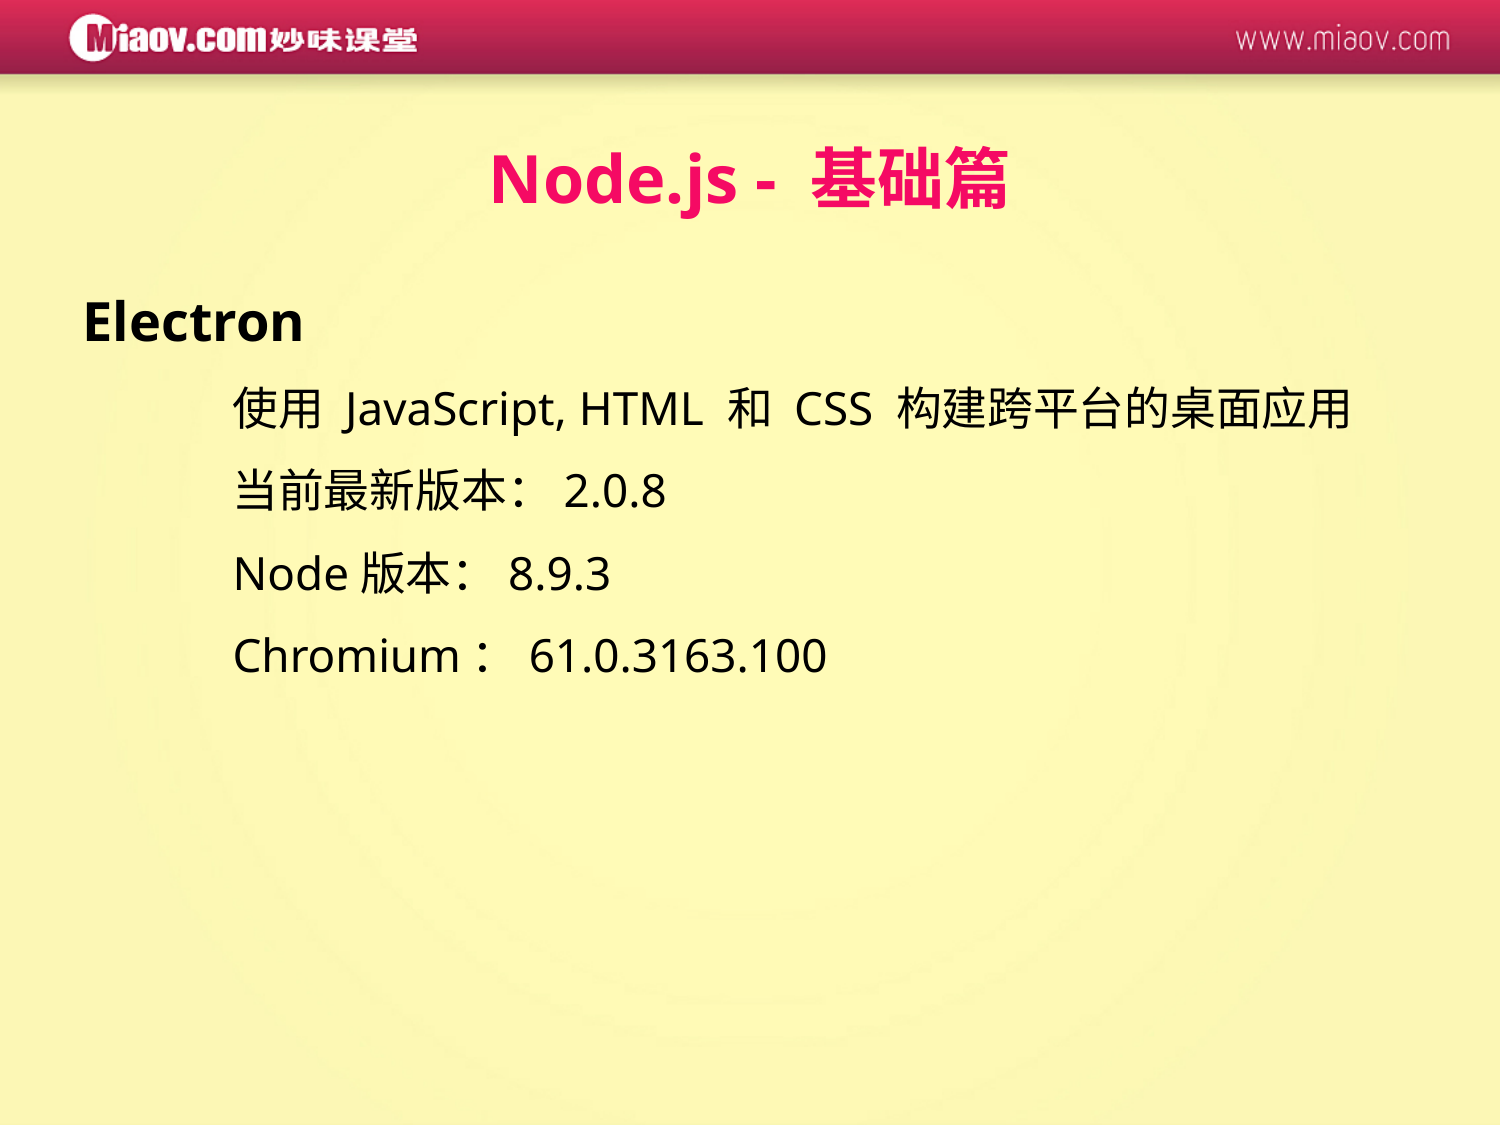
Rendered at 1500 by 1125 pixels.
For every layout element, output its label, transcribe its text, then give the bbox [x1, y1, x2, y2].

picture [0, 0, 1500, 1125]
text_box Electron 使用 JavaScript, HTML 和 CSS 构建跨平台的桌面应用 当前最新版本：2.0.8 Node版本：8.9.3 Chromium：61.0.3163.100 [74, 247, 1400, 690]
title Node.js - 基础篇 [74, 82, 1426, 272]
